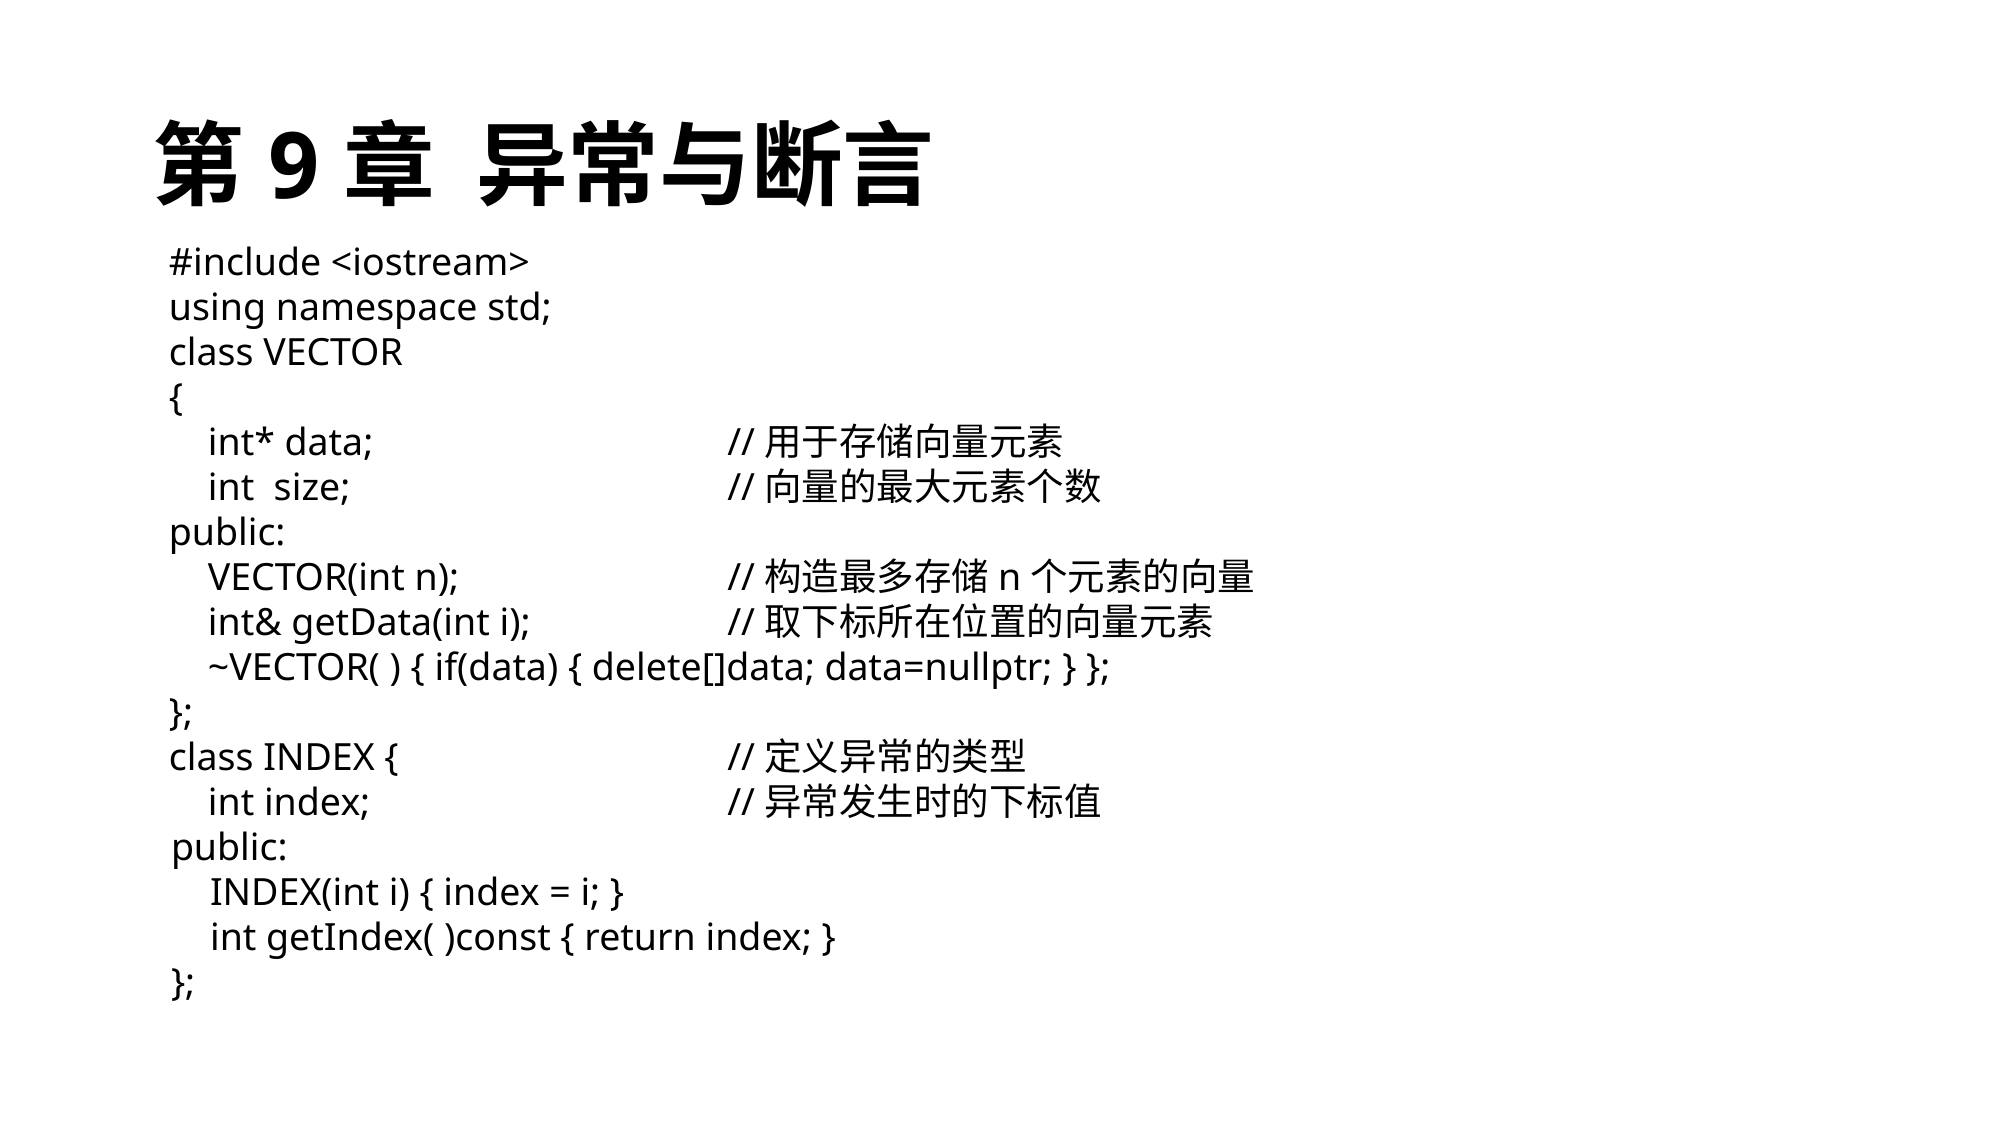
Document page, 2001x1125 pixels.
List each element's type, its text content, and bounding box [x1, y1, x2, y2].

title 第9章 异常与断言 [137, 59, 1863, 278]
text_box #include <iostream> using namespace std; class VECTOR { int* data; //用于存储向量元素 int size; //向量的最大元素个数 public: VECTOR(int n); //构造最多存储n个元素的向量 int& getData(int i); //取下标所在位置的向量元素 ~VECTOR( ) { if(data) { delete[]data; data=nullptr; } }; }; class INDEX { //定义异常的类型 int index; //异常发生时的下标值 public: INDEX(int i) { index = i; } int getIndex( )const { return index; } }; [112, 230, 1838, 1010]
